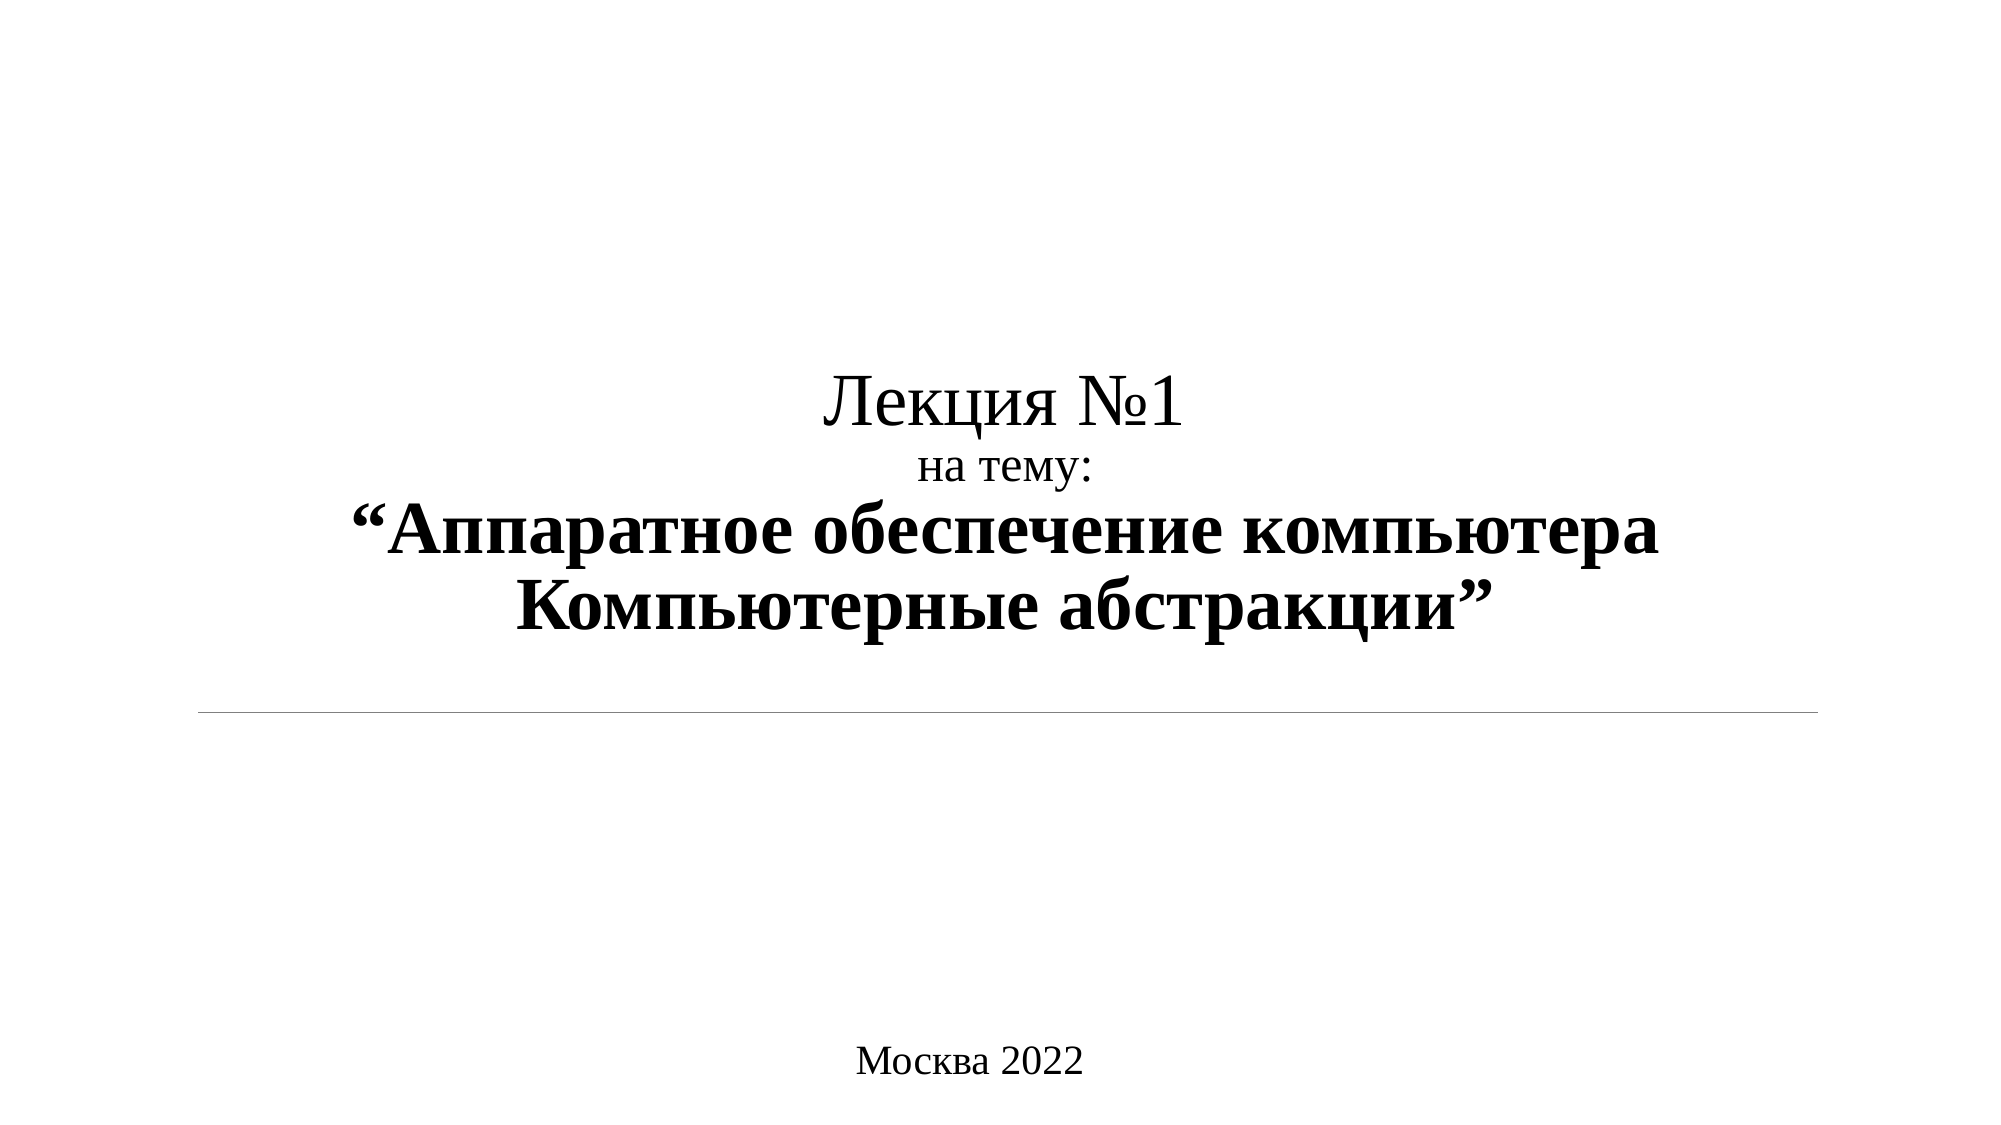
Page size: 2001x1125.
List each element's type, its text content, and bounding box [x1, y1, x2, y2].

text_box Москва 2022 [840, 1026, 1170, 1091]
title Лекция №1 на тему: “Аппаратное обеспечение компьютера Компьютерные абстракции” [180, 275, 1831, 653]
